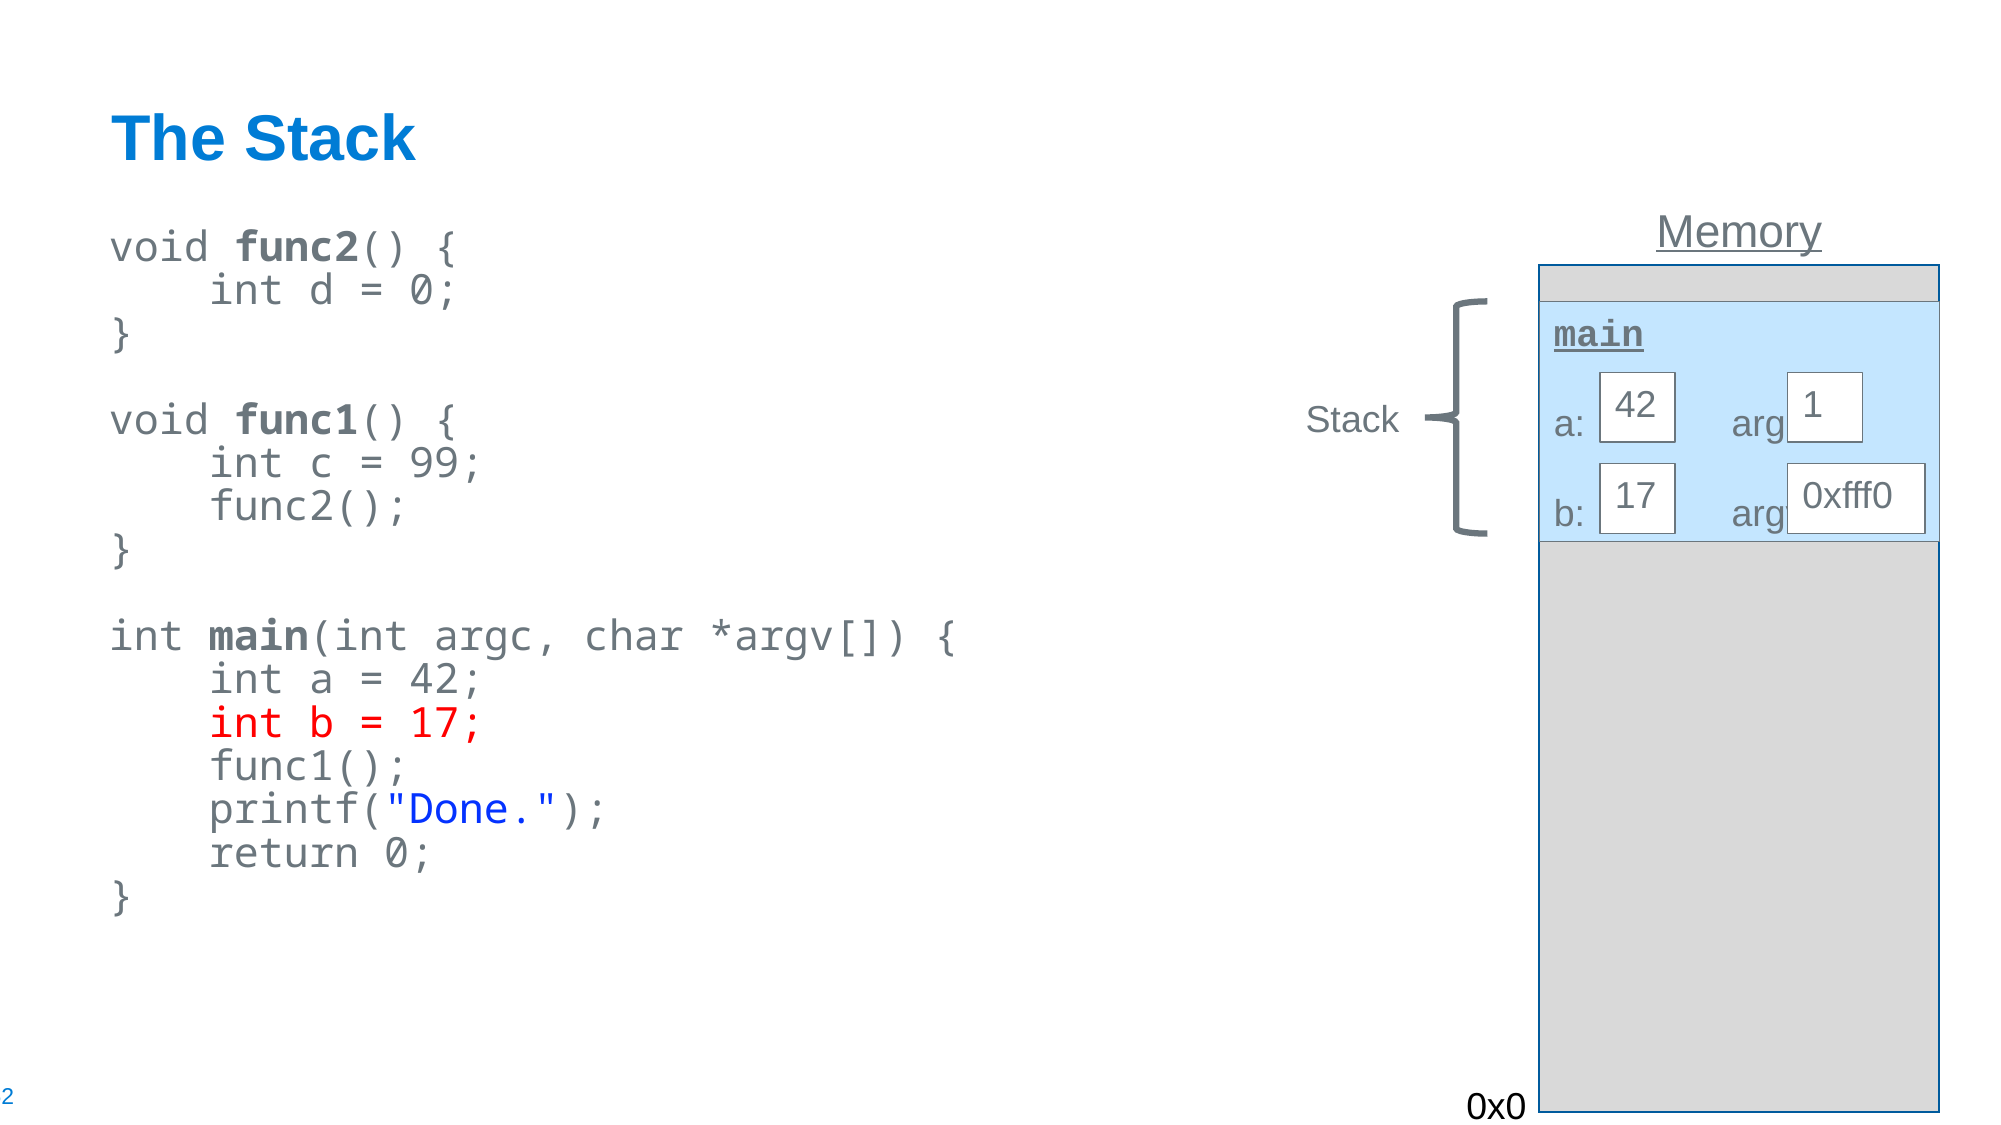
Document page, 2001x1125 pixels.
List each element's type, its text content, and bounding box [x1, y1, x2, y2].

text_box 0x0 [1451, 1074, 1542, 1125]
text_box [1424, 300, 1488, 535]
title The Stack [96, 64, 1822, 183]
text_box 1 [1787, 372, 1863, 443]
text_box main a: argc: b: argv: [1539, 301, 1940, 542]
text_box Memory [1639, 199, 1840, 264]
text_box void func2() { int d = 0; } void func1() { int c = 99; func2(); } int main(int argc, char *argv[]) { int a = 42; int b = 17; func1(); printf("Done."); return 0; } [37, 225, 1025, 988]
text_box Stack [1290, 387, 1415, 447]
text_box 42 [1599, 372, 1675, 443]
text_box [1538, 264, 1940, 1113]
text_box 17 [1599, 463, 1675, 534]
text_box 0xfff0 [1787, 463, 1925, 534]
